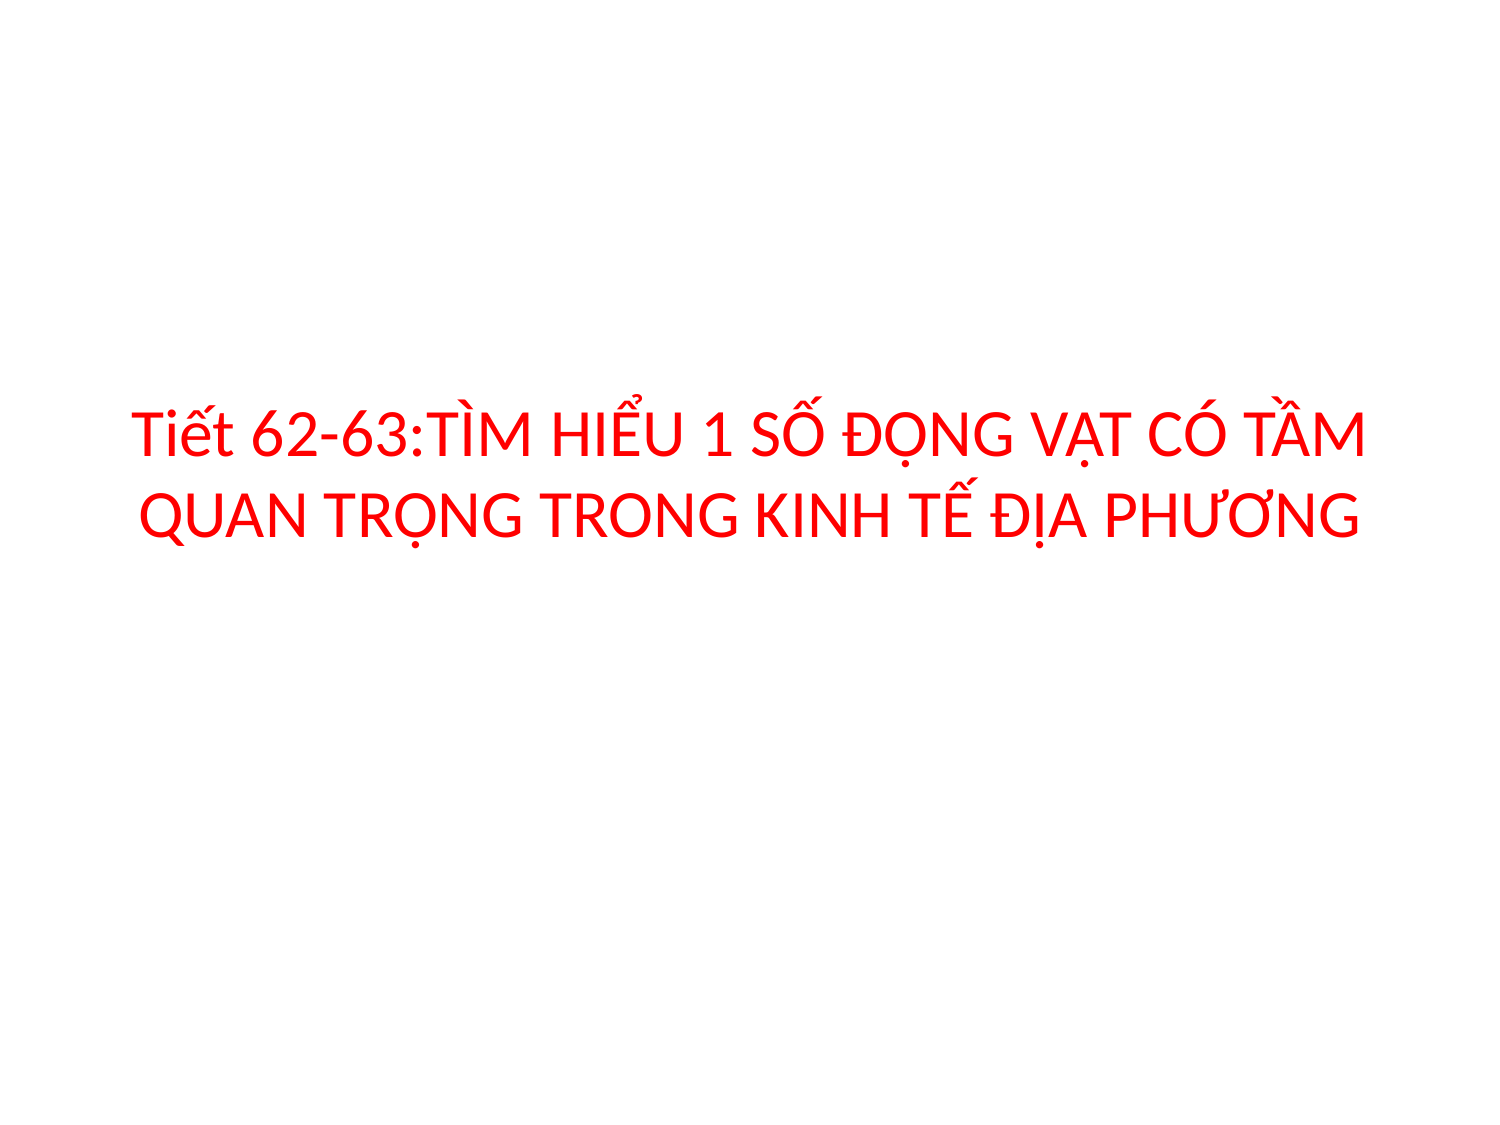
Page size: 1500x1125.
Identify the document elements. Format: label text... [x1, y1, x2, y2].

title Tiết 62-63:TÌM HIỂU 1 SỐ ĐỘNG VẬT CÓ TẦM QUAN TRỌNG TRONG KINH TẾ ĐỊA PHƯƠNG [112, 349, 1388, 591]
